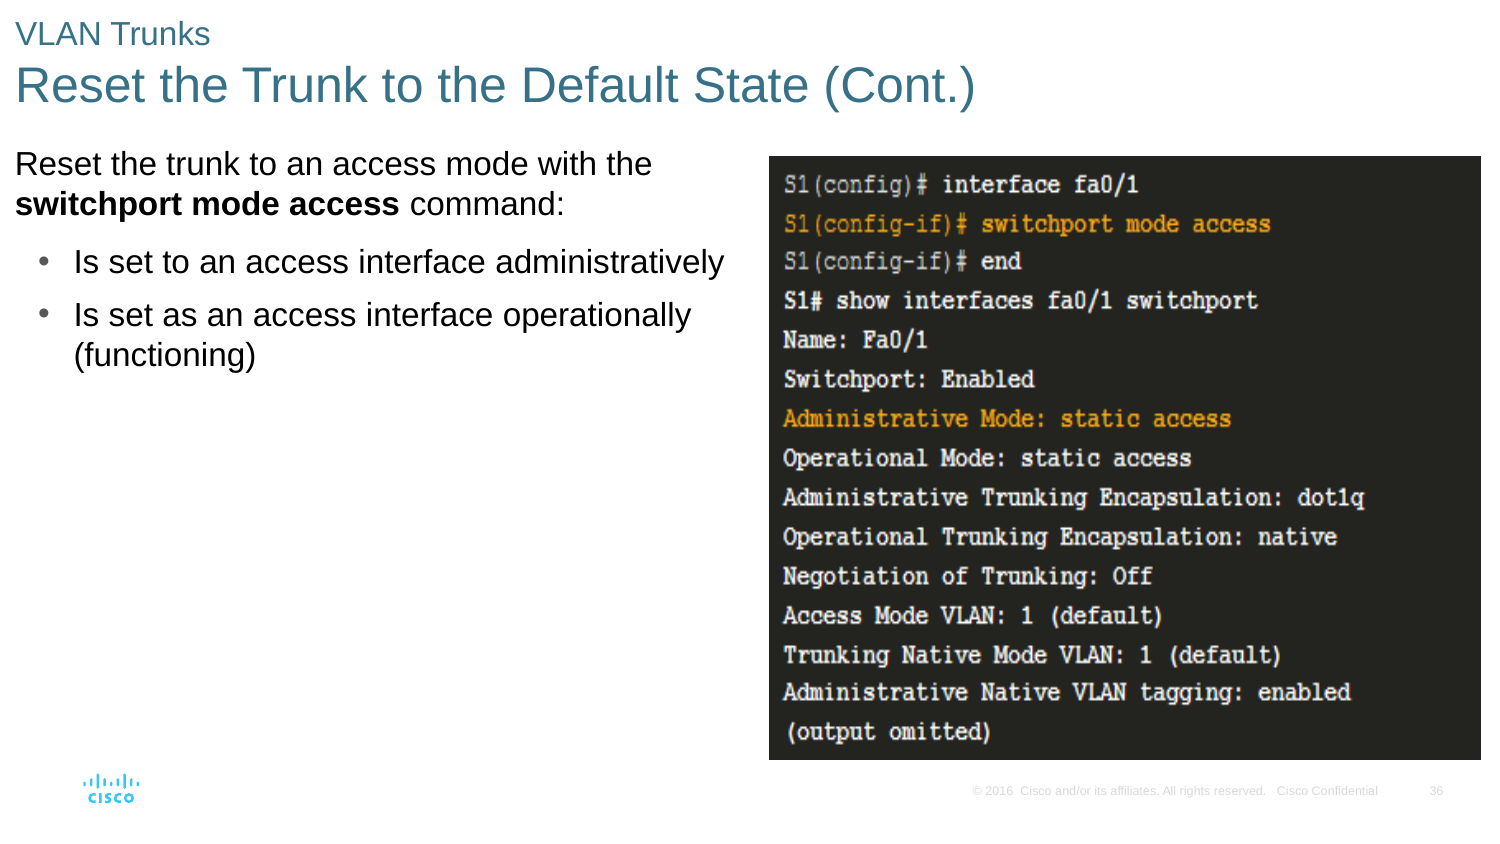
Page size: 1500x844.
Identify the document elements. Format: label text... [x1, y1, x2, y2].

picture [769, 156, 1481, 760]
title VLAN Trunks Reset the Trunk to the Default State (Cont.) [0, 0, 1500, 125]
list Reset the trunk to an access mode with the switchport mode access command: Is set to an access interface administratively Is set as an access interface operationally (functioning) [0, 134, 765, 758]
